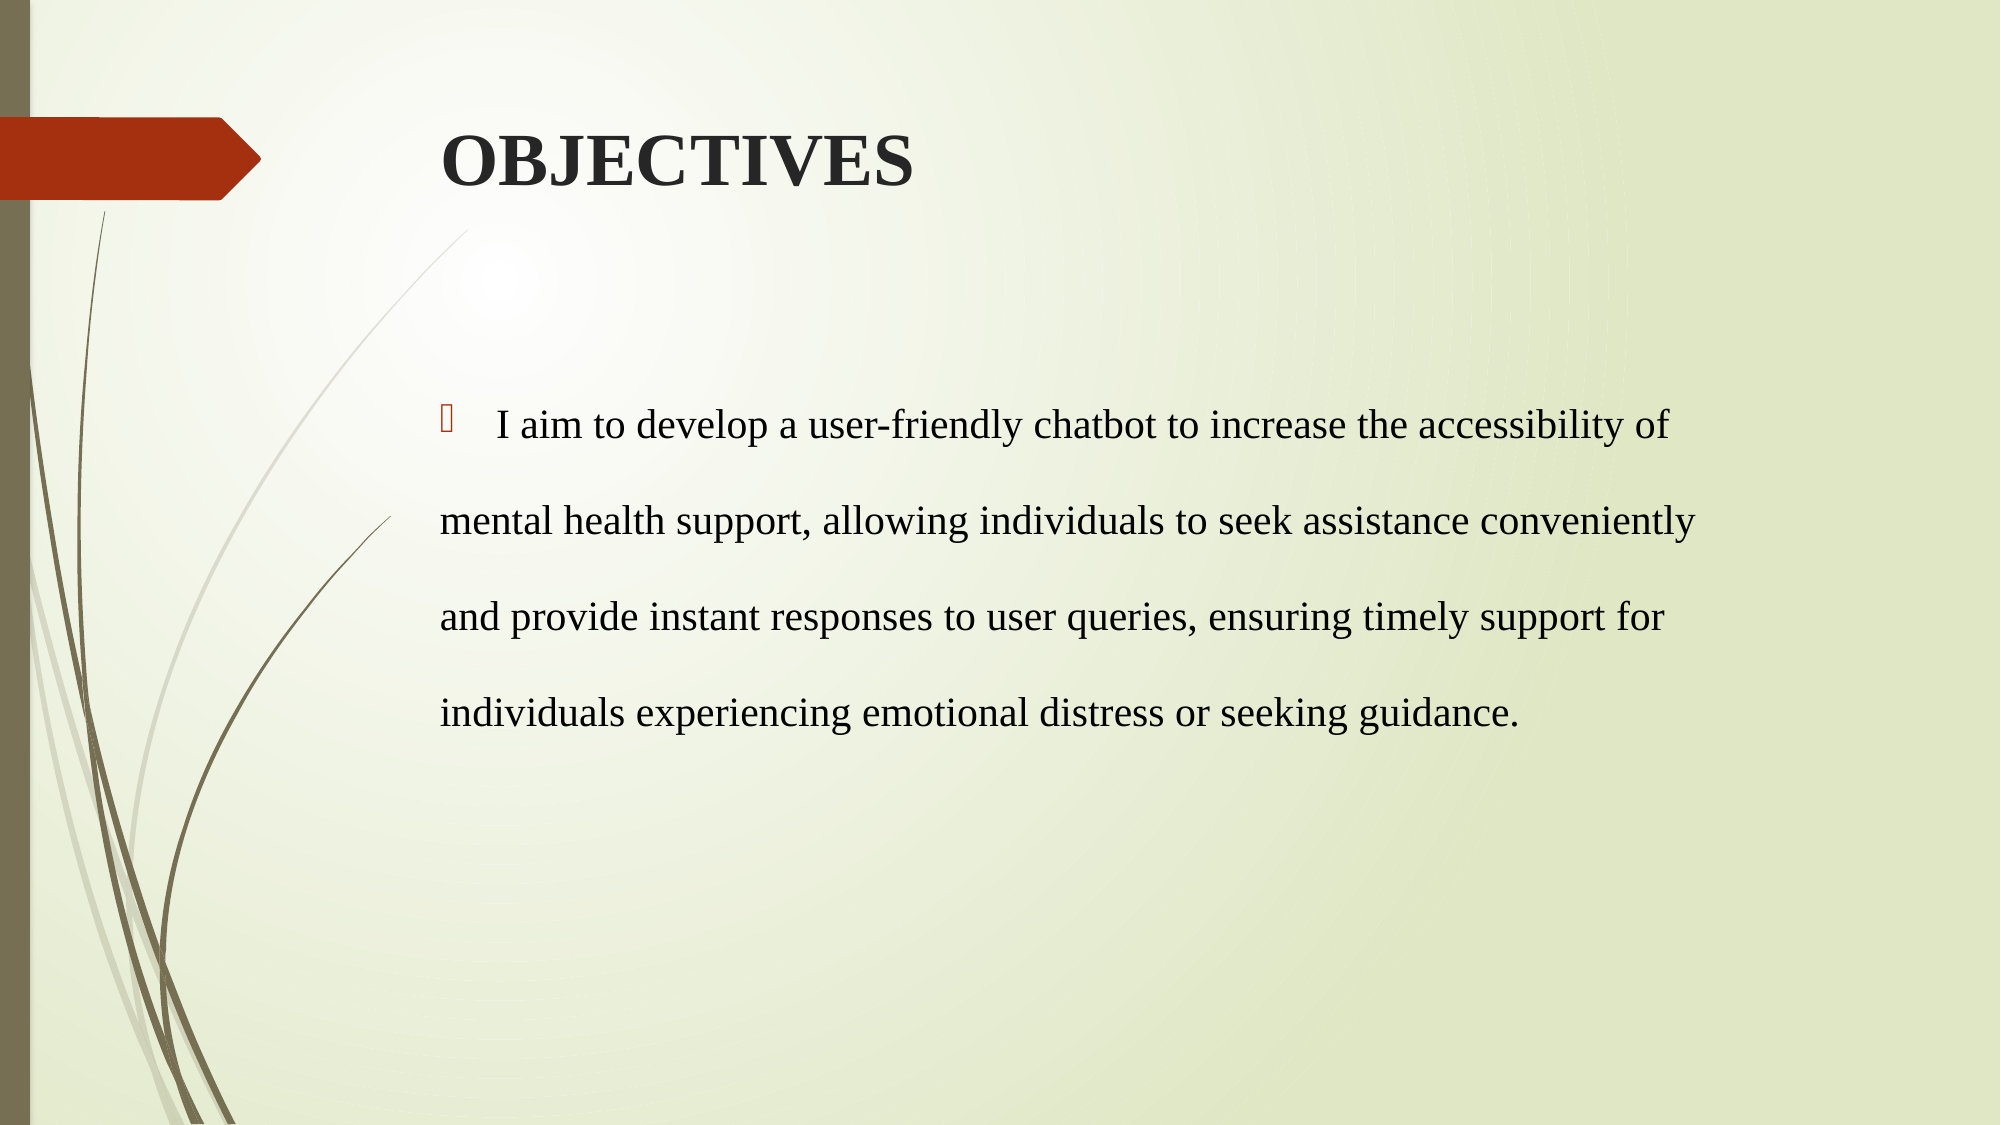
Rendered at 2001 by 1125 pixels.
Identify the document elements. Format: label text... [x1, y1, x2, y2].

list I aim to develop a user-friendly chatbot to increase the accessibility of mental health support, allowing individuals to seek assistance conveniently and provide instant responses to user queries, ensuring timely support for individuals experiencing emotional distress or seeking guidance. [424, 364, 1888, 985]
title OBJECTIVES [425, 102, 1888, 313]
